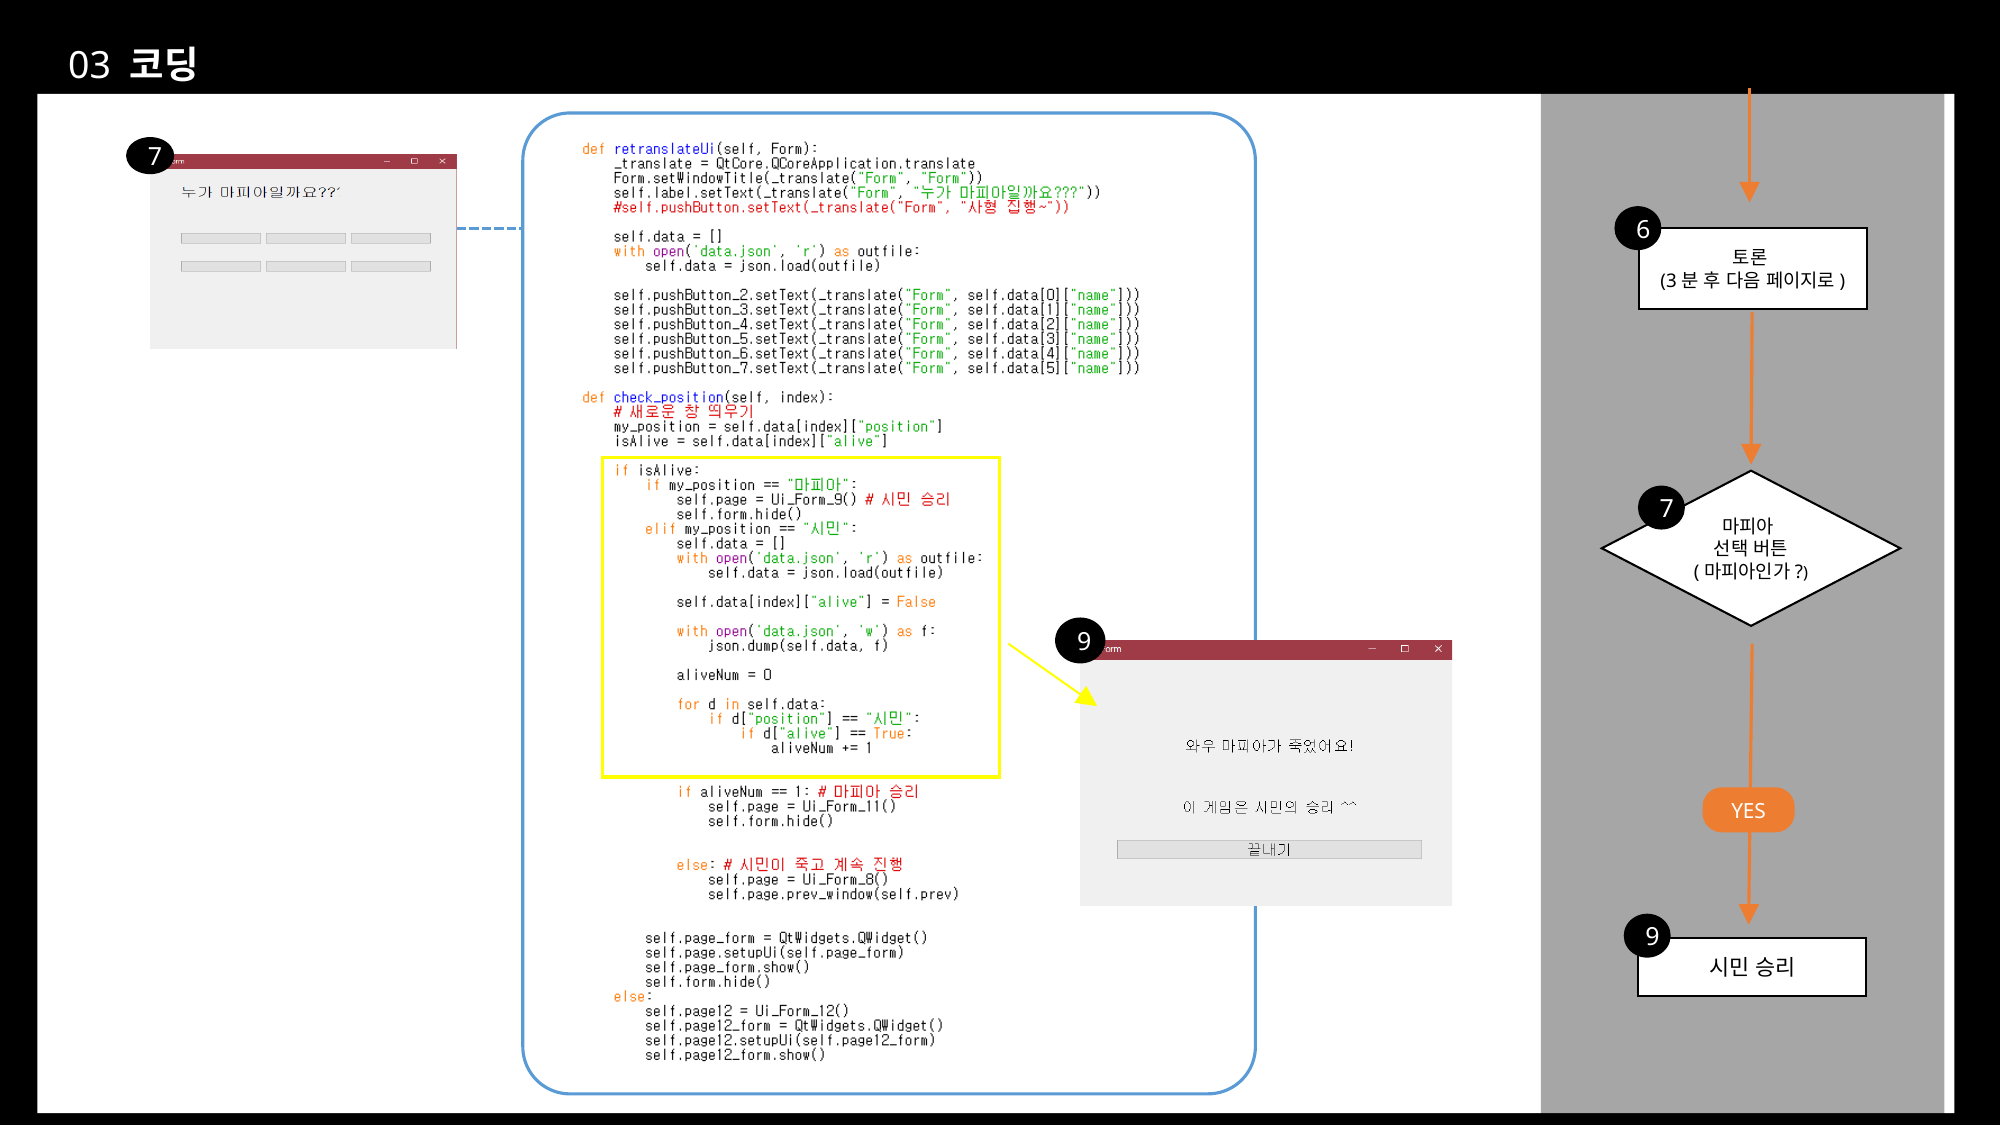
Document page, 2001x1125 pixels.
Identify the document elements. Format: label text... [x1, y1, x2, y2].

text_box [1945, 93, 1955, 1114]
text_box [1008, 643, 1098, 707]
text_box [125, 137, 457, 349]
text_box 03 코딩 [53, 33, 214, 93]
text_box [36, 93, 1540, 1114]
text_box [521, 111, 1257, 1095]
text_box [1540, 0, 1945, 1125]
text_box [1055, 617, 1453, 905]
text_box 6 [1613, 205, 1663, 252]
picture [568, 132, 1453, 1084]
text_box YES [1753, 786, 1796, 834]
text_box YES [1701, 786, 1748, 834]
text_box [1748, 643, 1753, 925]
text_box 9 [1622, 912, 1672, 959]
text_box 토론 (3분 후 다음 페이지로) [1638, 227, 1868, 310]
text_box 마피아 선택 버튼 (마피아인가?) [1599, 469, 1903, 628]
text_box 시민 승리 [1637, 937, 1867, 997]
text_box 7 [1636, 484, 1686, 531]
